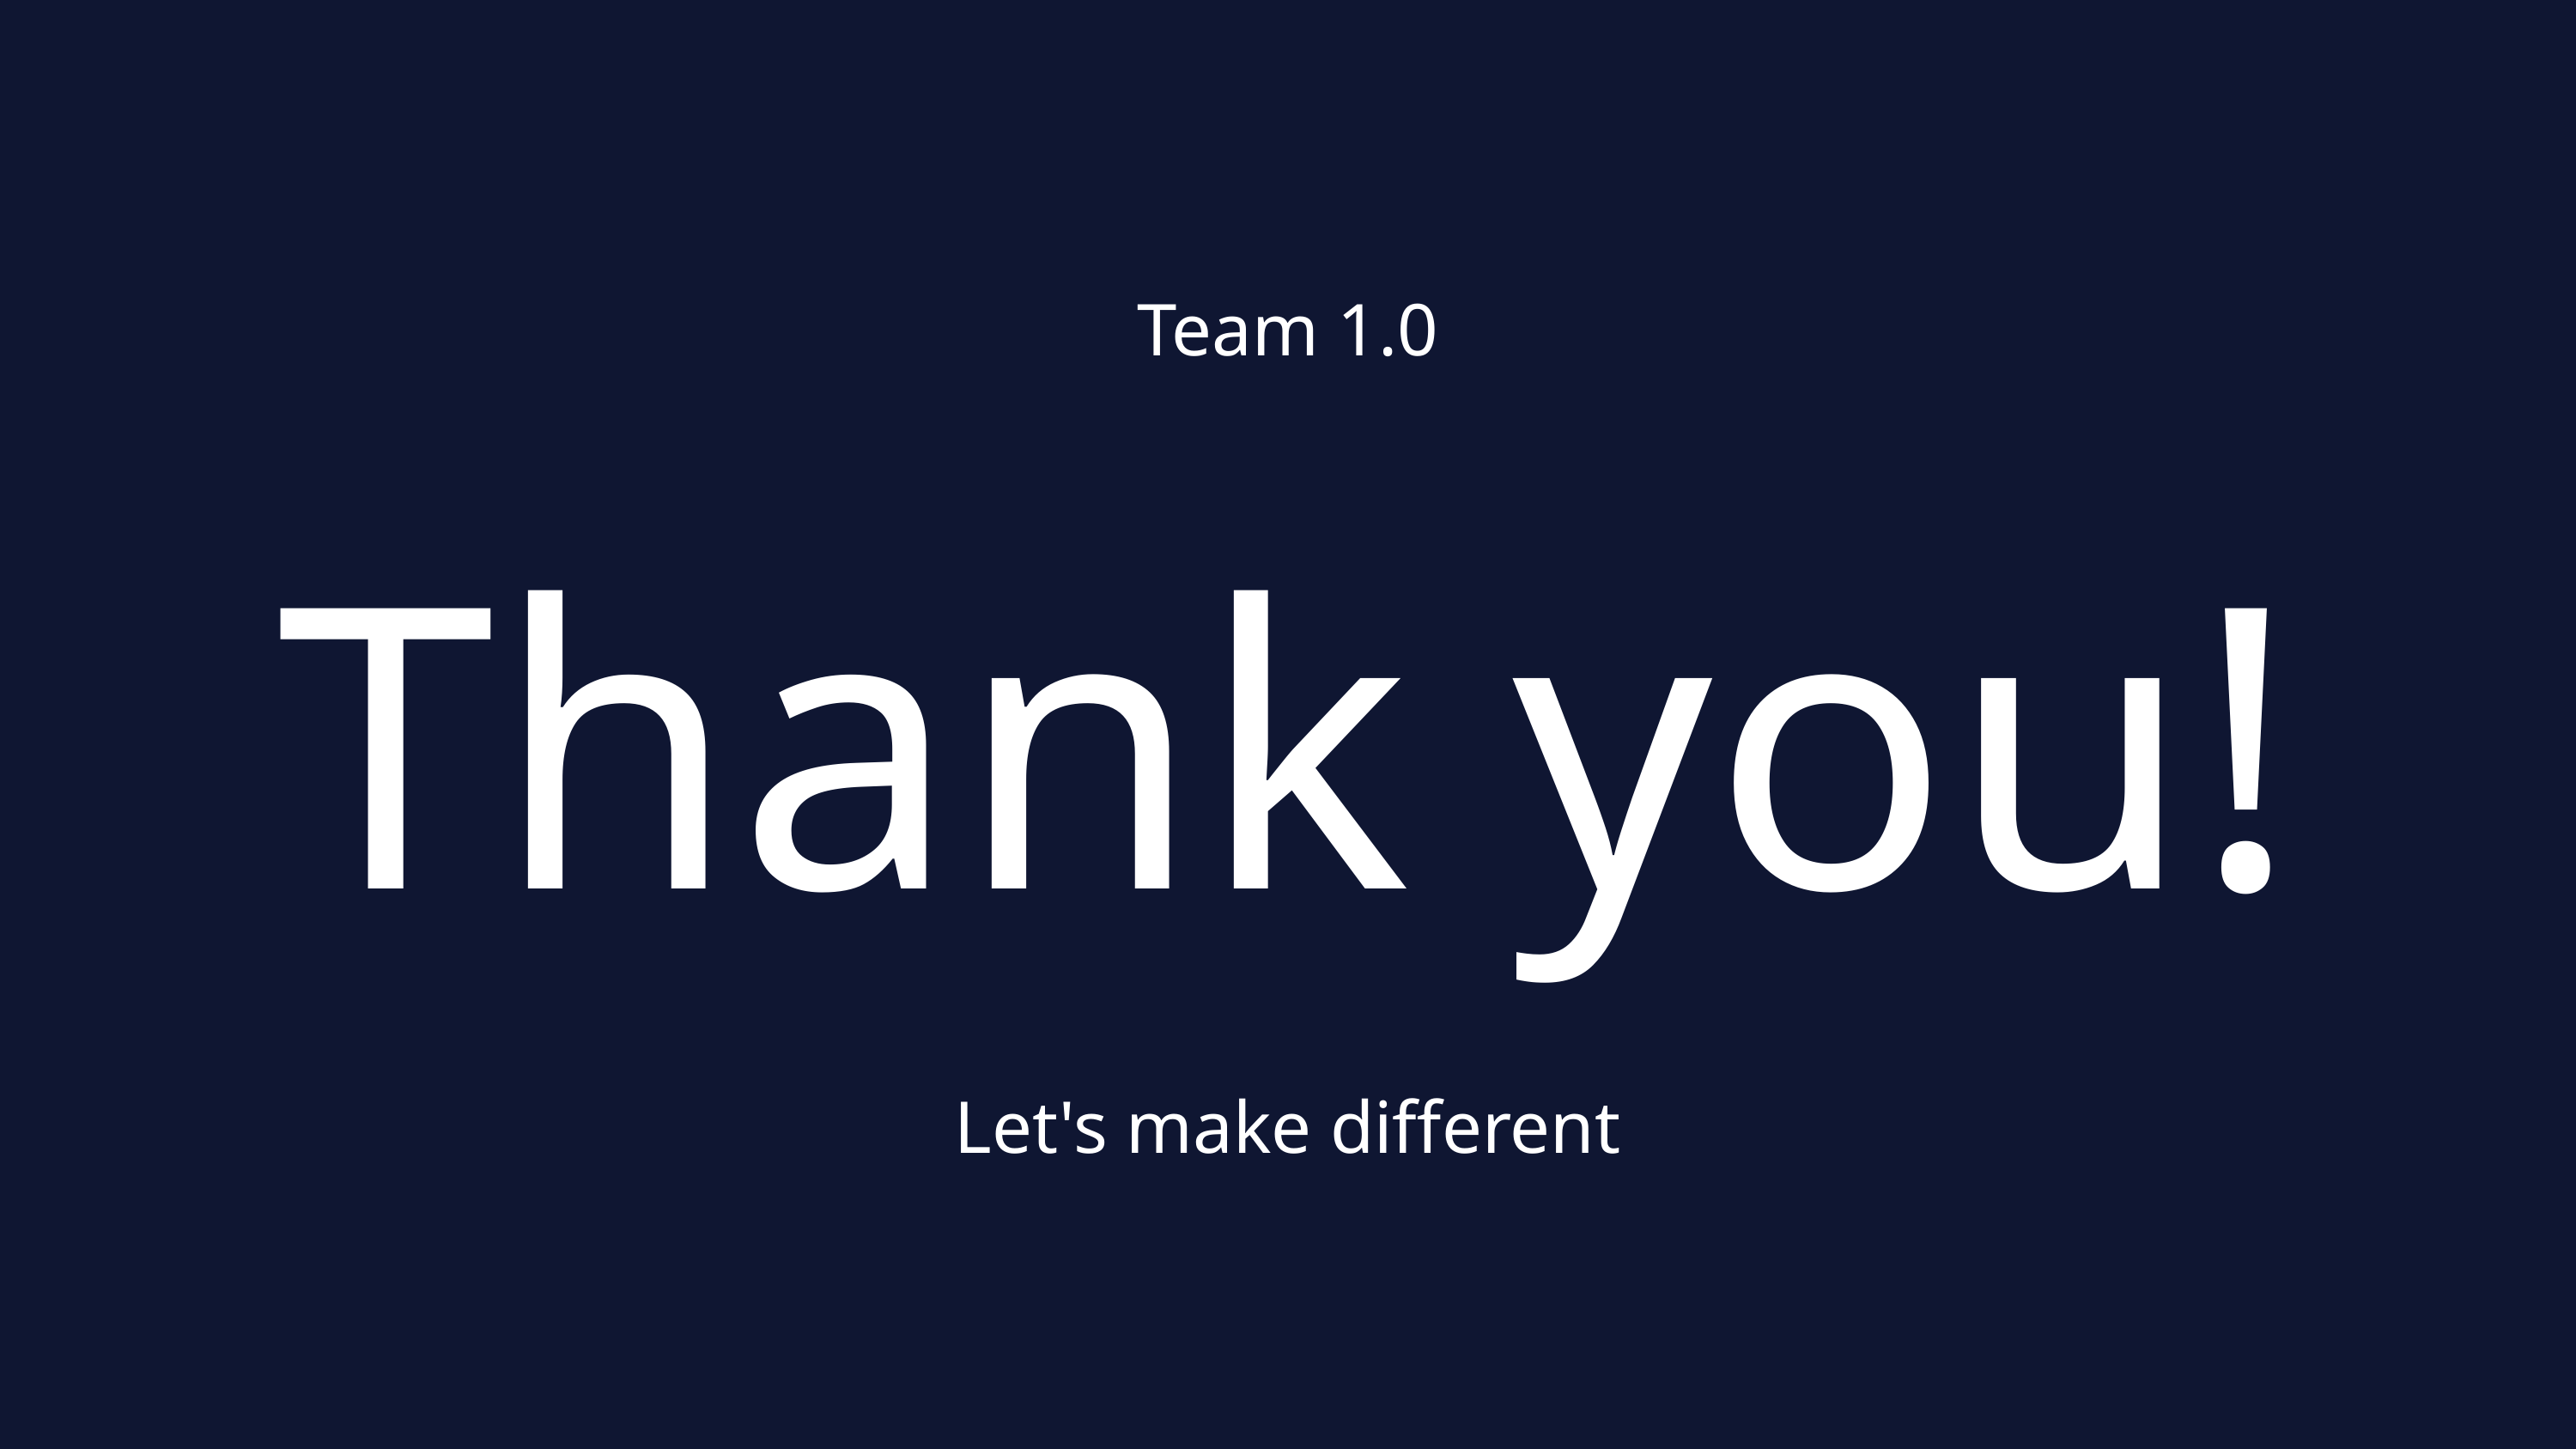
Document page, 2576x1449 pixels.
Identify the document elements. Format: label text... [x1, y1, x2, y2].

text_box Let's make different [485, 1088, 2090, 1167]
text_box Team 1.0 [485, 291, 2090, 371]
text_box Thank you! [108, 417, 2468, 968]
